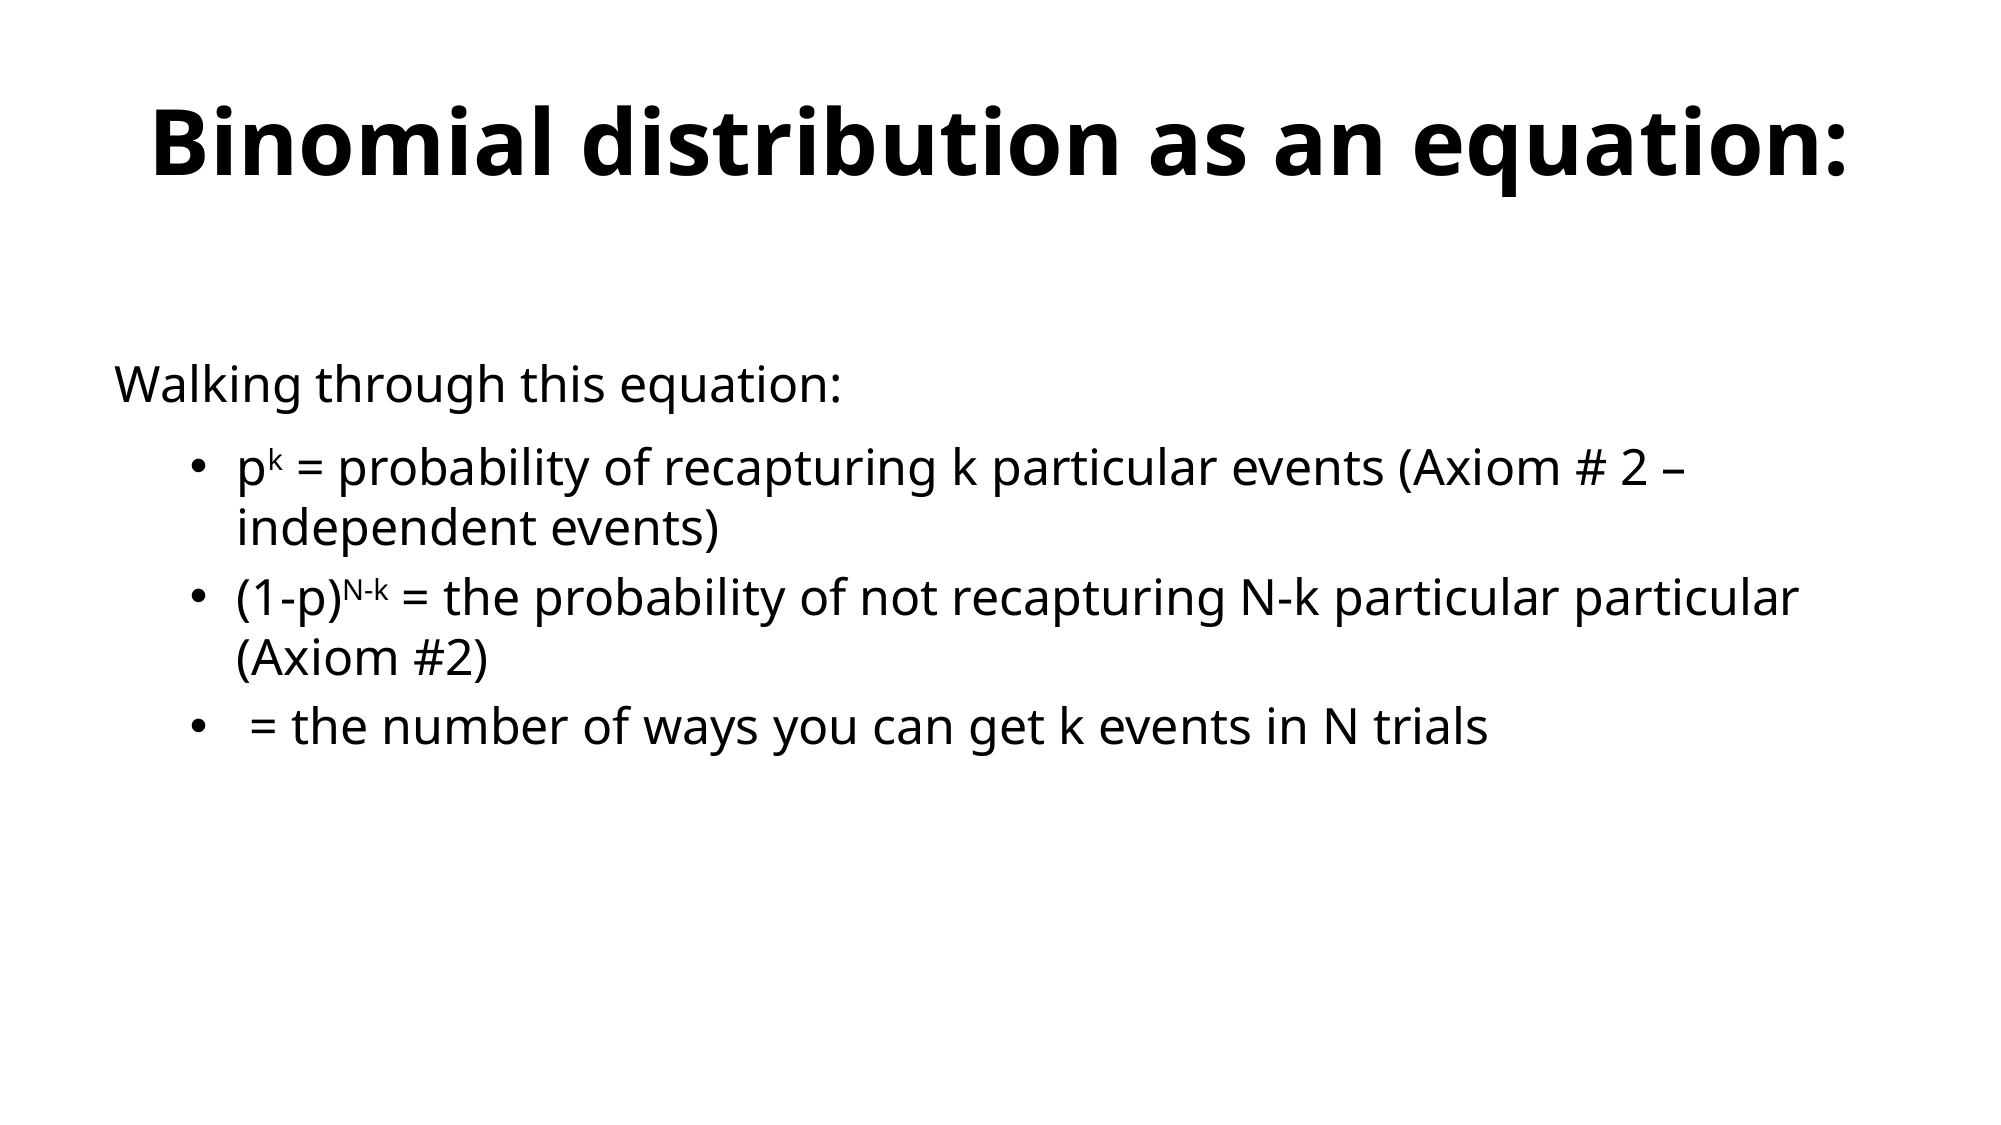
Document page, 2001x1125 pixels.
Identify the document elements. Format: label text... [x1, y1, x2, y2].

title Binomial distribution as an equation: [99, 45, 1900, 233]
